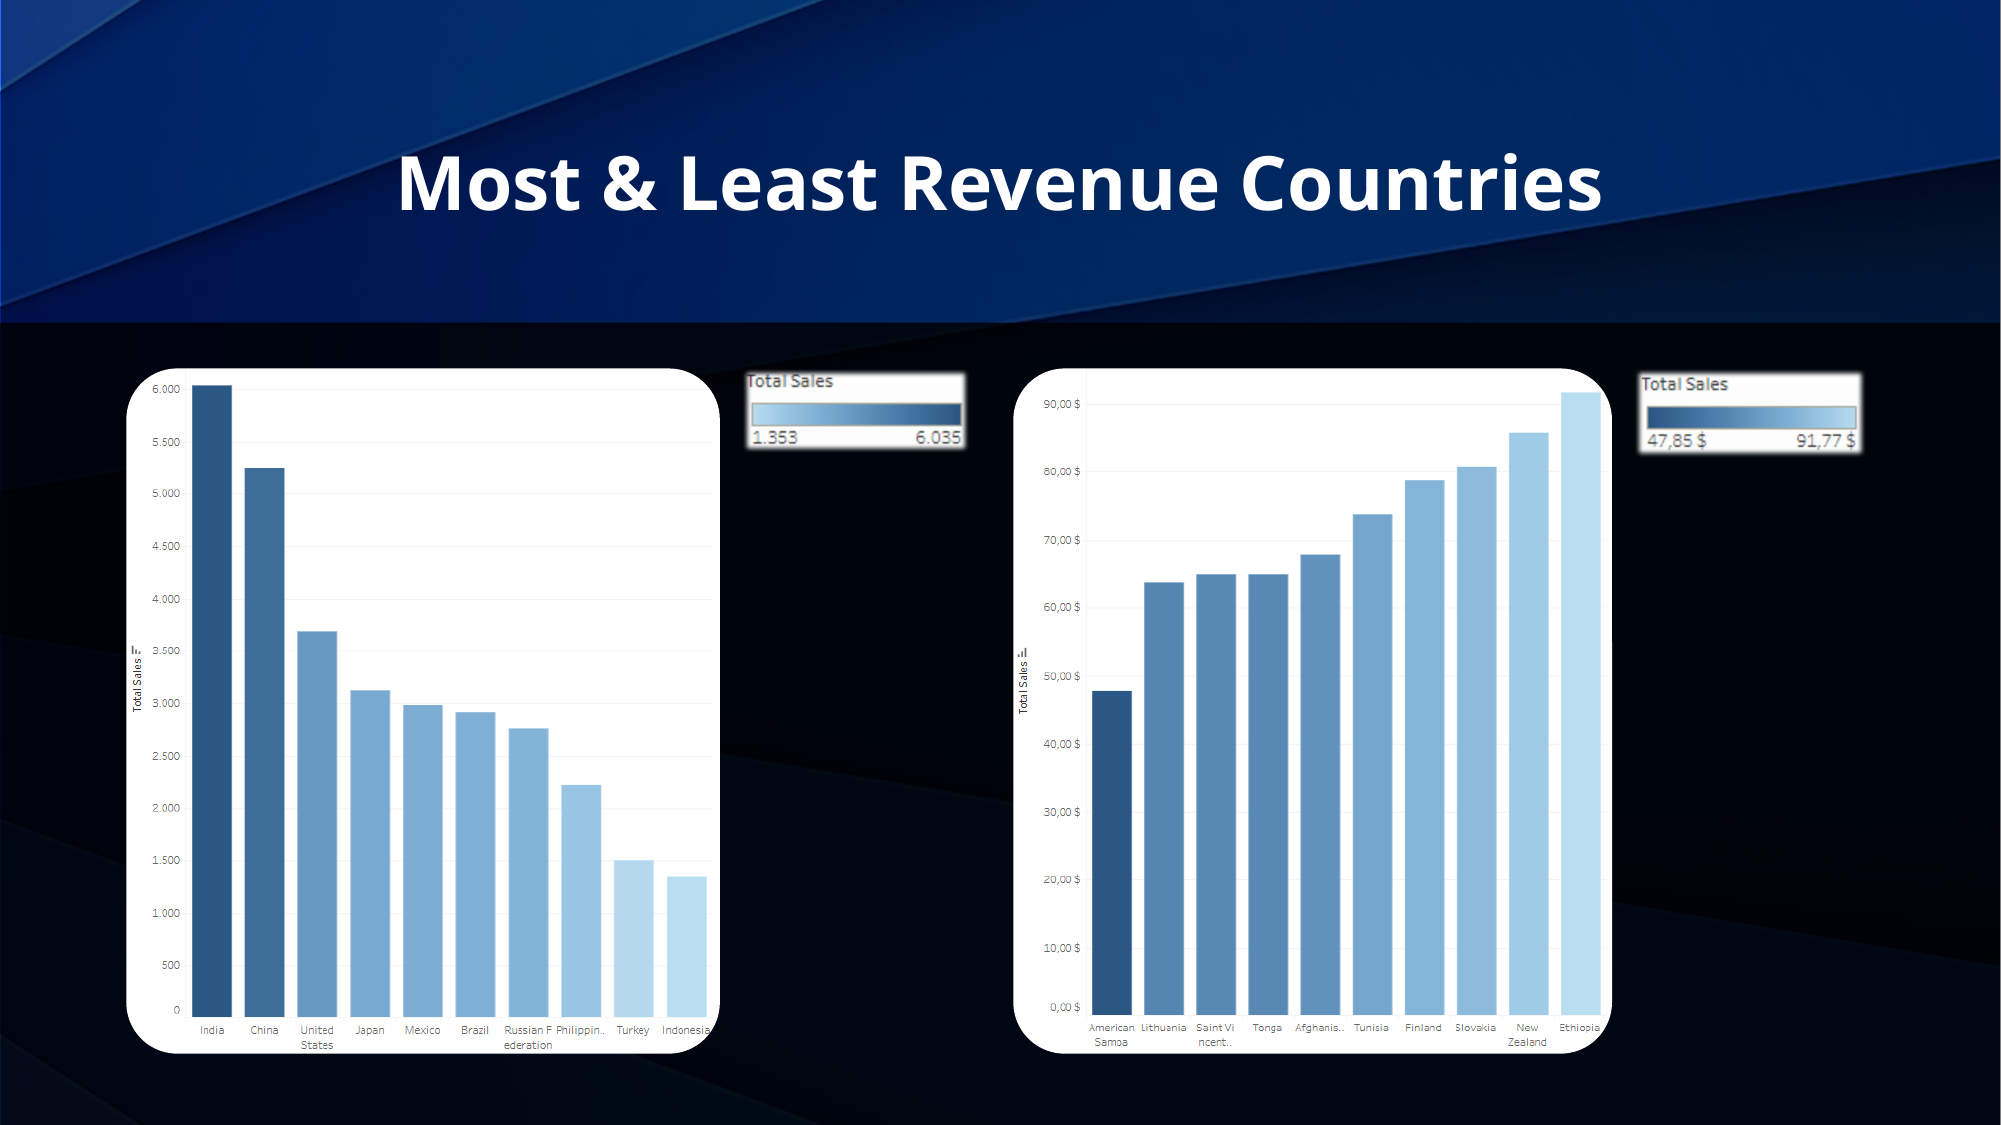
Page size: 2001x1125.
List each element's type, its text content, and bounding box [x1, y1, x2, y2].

picture [1634, 368, 1866, 458]
picture [742, 368, 970, 453]
title Most & Least Revenue Countries [348, 135, 1652, 227]
picture [1013, 368, 1613, 1054]
picture [0, 0, 2000, 1125]
picture [126, 368, 720, 1054]
